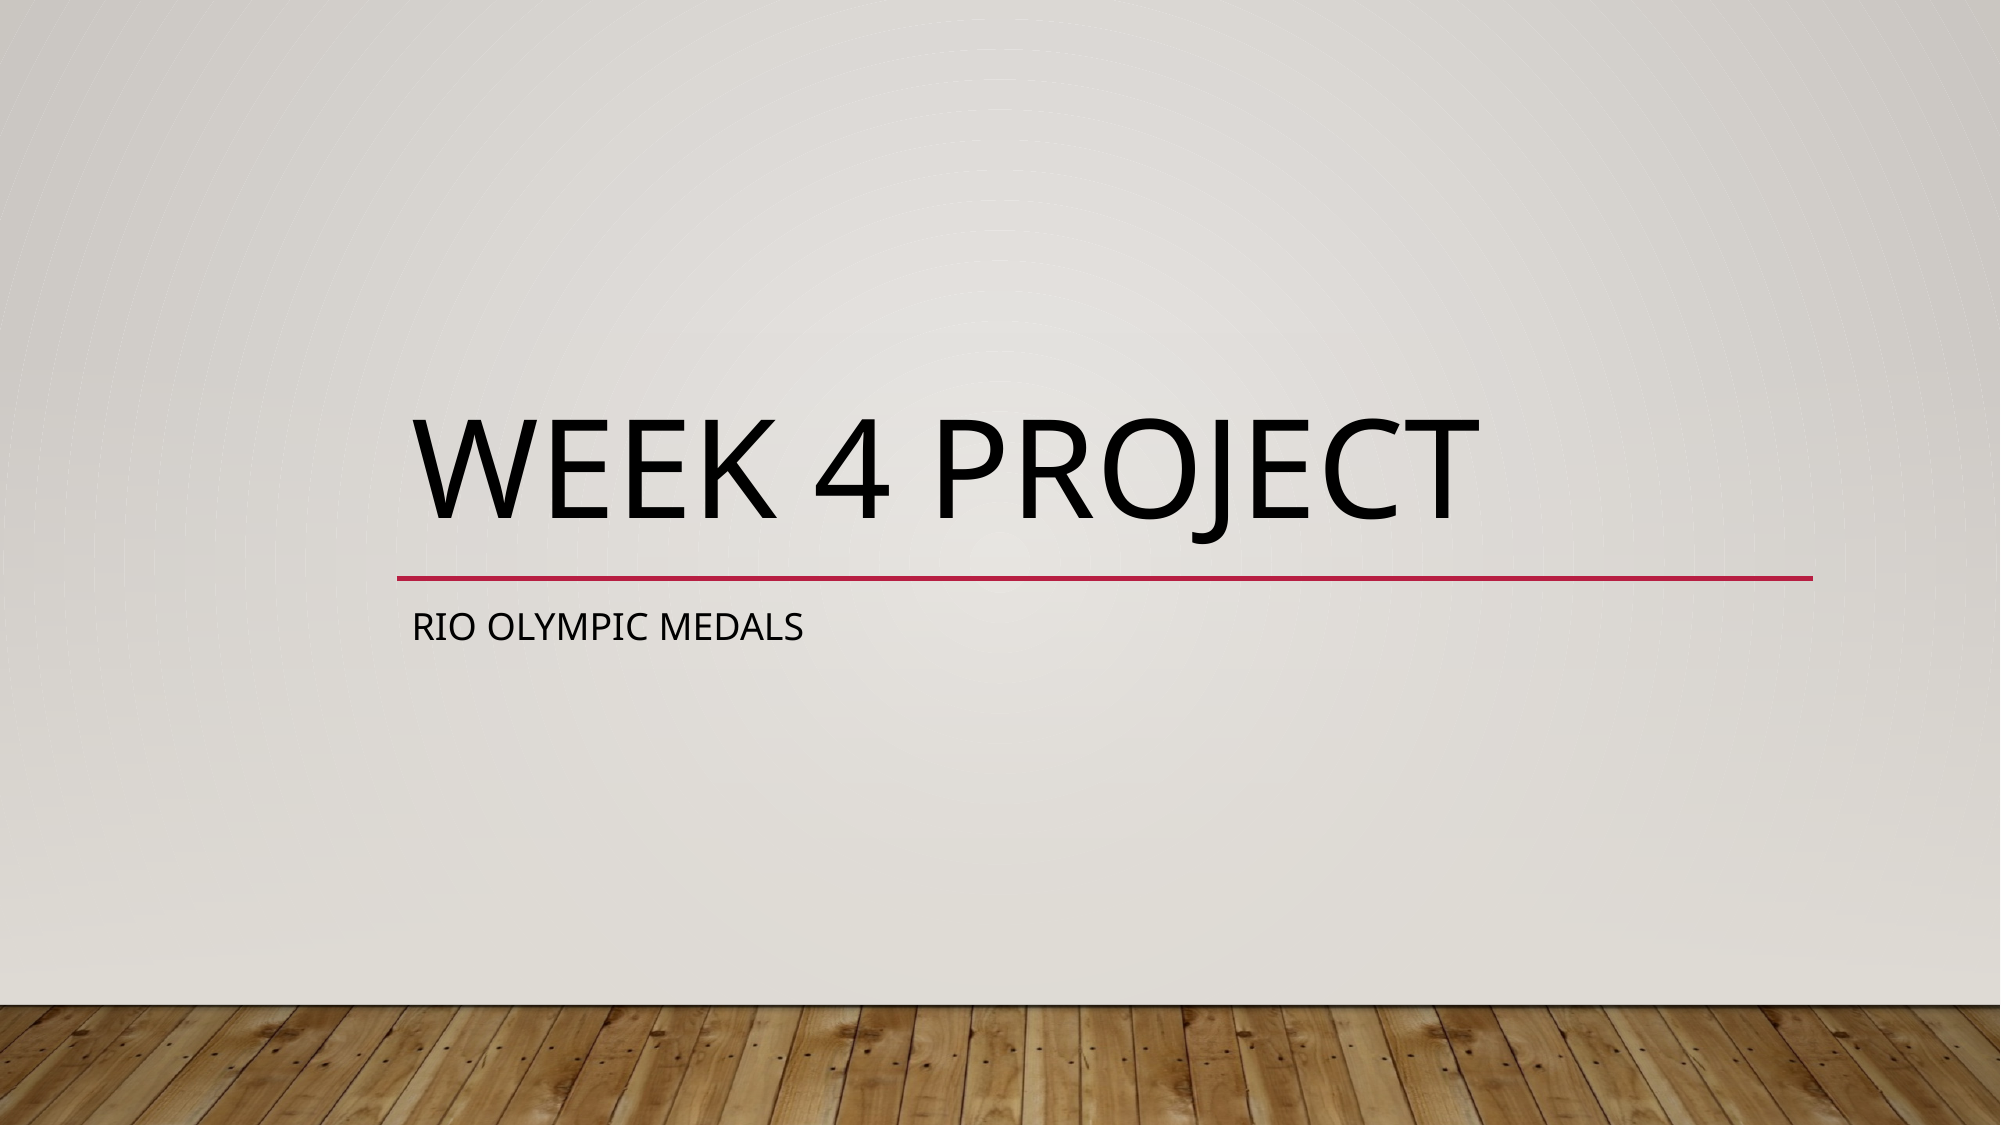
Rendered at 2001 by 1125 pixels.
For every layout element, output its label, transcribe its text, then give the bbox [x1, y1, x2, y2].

picture [0, 1005, 2000, 1125]
subtitle Rio Olympic medals [396, 579, 1814, 740]
title Week 4 Project [396, 131, 1814, 549]
